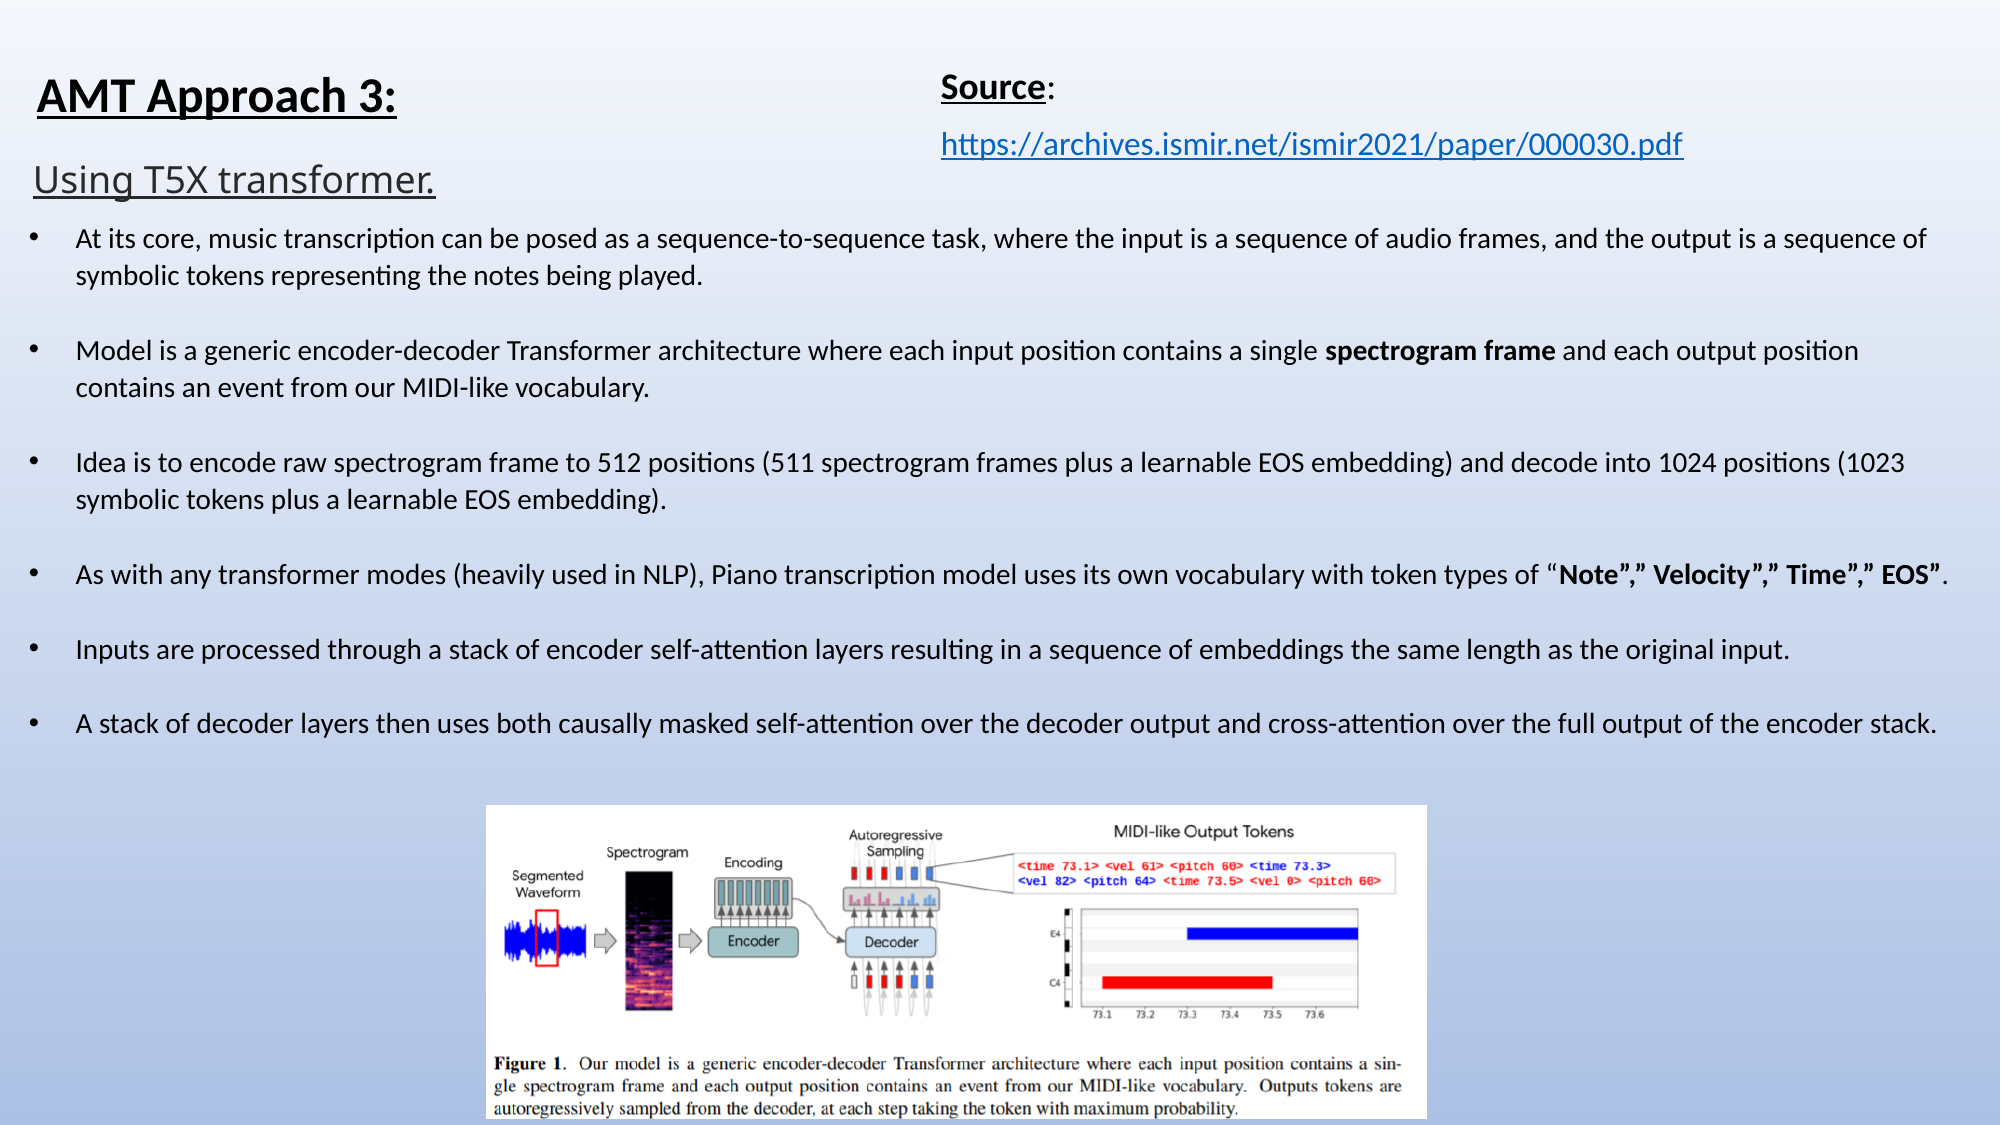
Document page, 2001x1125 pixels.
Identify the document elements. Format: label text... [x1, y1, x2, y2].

text_box Source: [926, 54, 1927, 115]
text_box At its core, music transcription can be posed as a sequence-to-sequence task, where the input is a sequence of audio frames, and the output is a sequence of symbolic tokens representing the notes being played. Model is a generic encoder-decoder Transformer architecture where each input position contains a single spectrogram frame and each output position contains an event from our MIDI-like vocabulary. Idea is to encode raw spectrogram frame to 512 positions (511 spectrogram frames plus a learnable EOS embedding) and decode into 1024 positions (1023 symbolic tokens plus a learnable EOS embedding). As with any transformer modes (heavily used in NLP), Piano transcription model uses its own vocabulary with token types of “Note”,” Velocity”,” Time”,” EOS”. Inputs are processed through a stack of encoder self-attention layers resulting in a sequence of embeddings the same length as the original input. A stack of decoder layers then uses both causally masked self-attention over the decoder output and cross-attention over the full output of the encoder stack. [0, 209, 1974, 822]
text_box AMT Approach 3: [21, 54, 926, 130]
text_box Using T5X transformer. [18, 148, 1039, 209]
picture [485, 805, 1427, 1119]
text_box https://archives.ismir.net/ismir2021/paper/000030.pdf [926, 115, 1957, 170]
